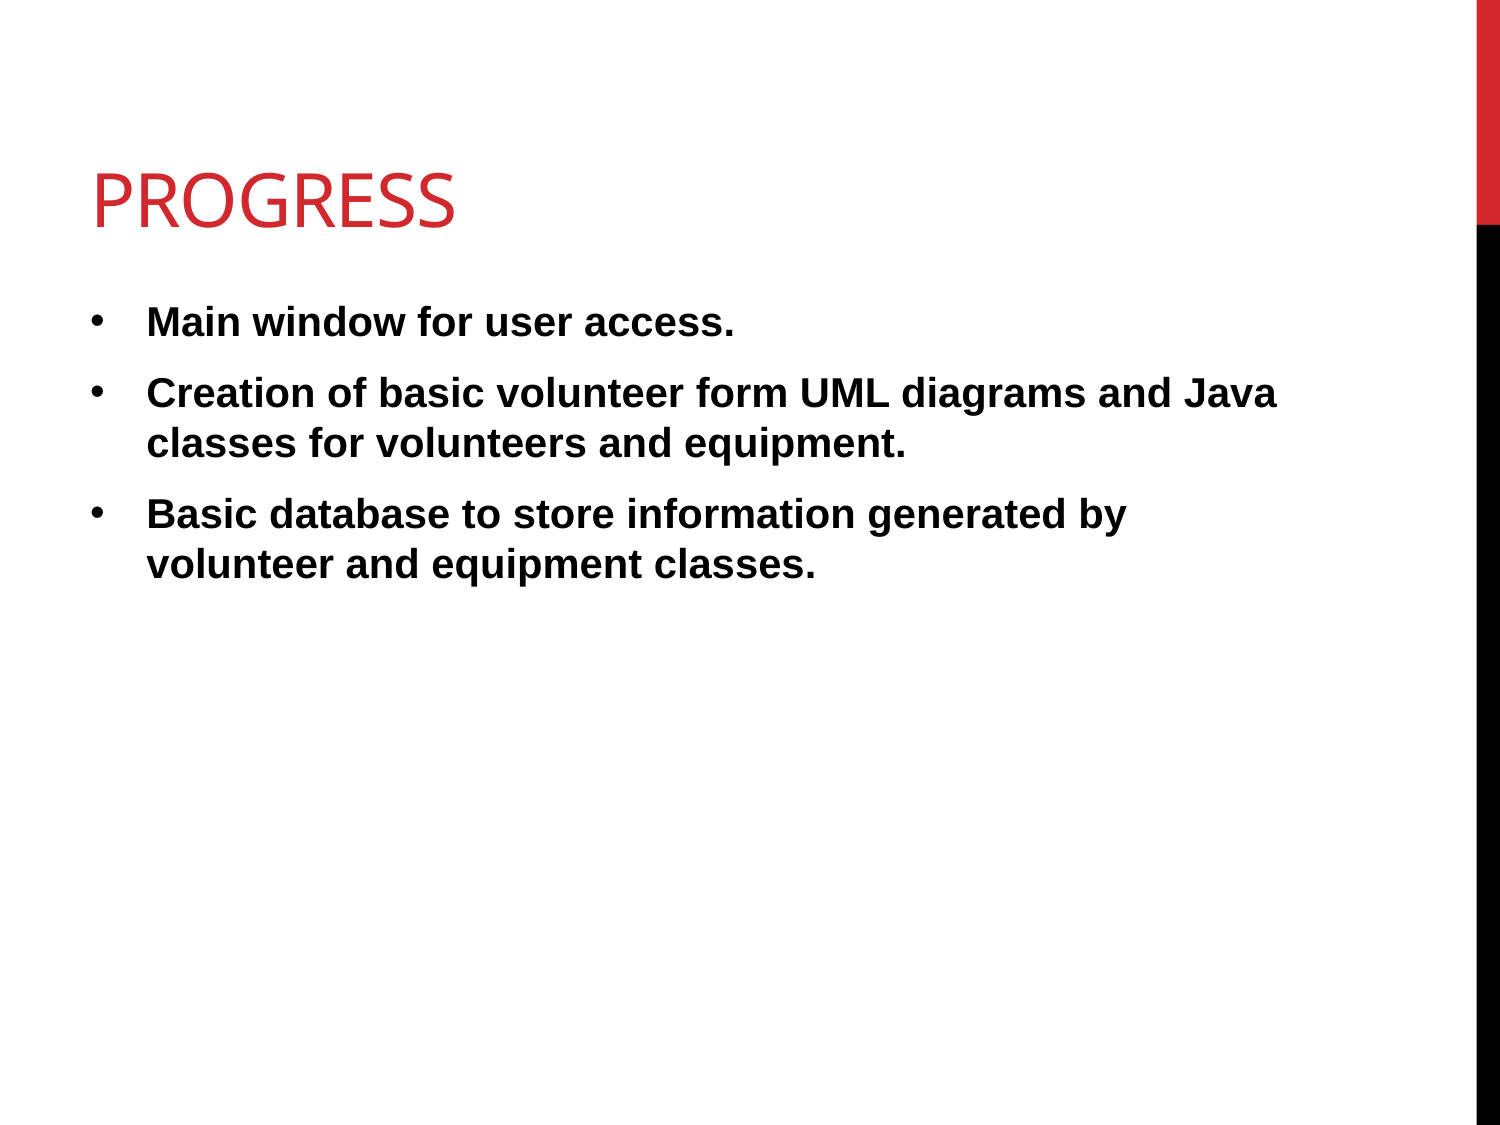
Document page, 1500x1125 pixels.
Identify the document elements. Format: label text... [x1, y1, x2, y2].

title PrOgress [75, 25, 1025, 250]
list Main window for user access. Creation of basic volunteer form UML diagrams and Java classes for volunteers and equipment. Basic database to store information generated by volunteer and equipment classes. [75, 287, 1325, 1005]
